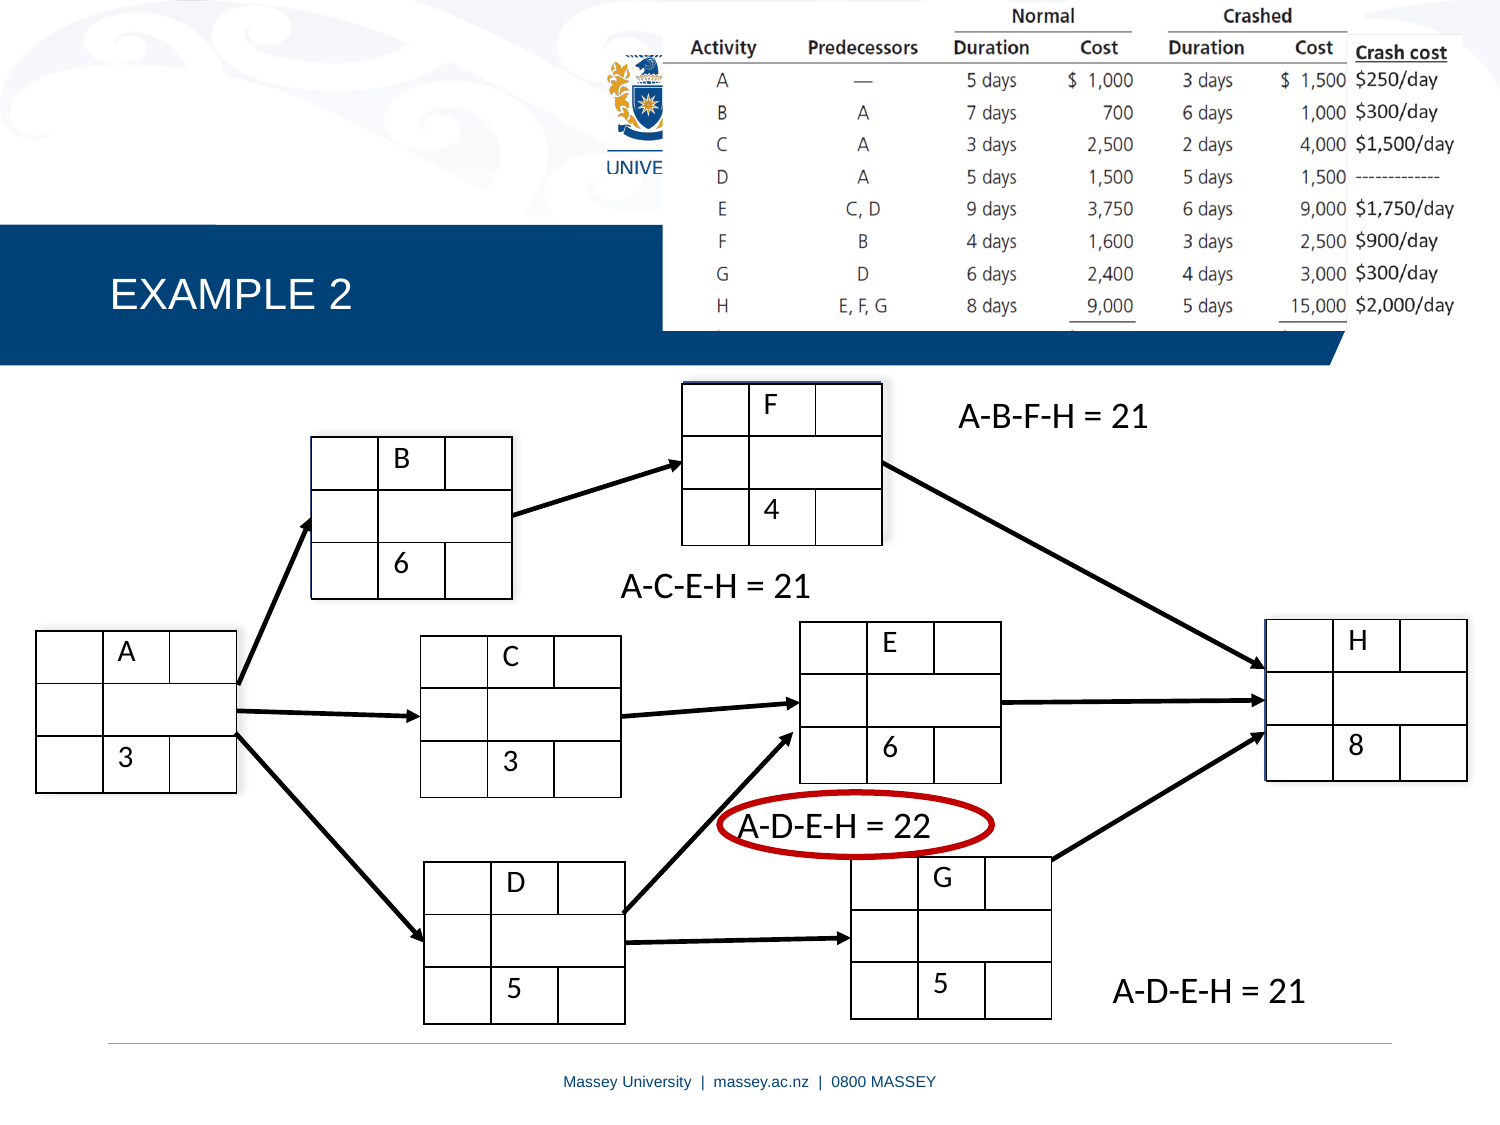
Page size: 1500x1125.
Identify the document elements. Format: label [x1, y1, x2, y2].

table_cell [425, 915, 490, 966]
table_cell [986, 963, 1051, 1018]
table_header [852, 858, 901, 909]
picture [662, 2, 1463, 340]
table_header [559, 863, 623, 914]
table_cell [750, 490, 815, 545]
table_cell [379, 491, 511, 542]
table_header [379, 438, 444, 489]
table_cell [425, 968, 490, 1023]
table_cell [104, 737, 169, 792]
list [94, 264, 662, 322]
table_cell [1267, 673, 1332, 724]
table_cell [919, 950, 1051, 961]
text_box [605, 553, 851, 614]
table_cell [37, 737, 102, 792]
text_box [943, 383, 1189, 444]
table_cell [379, 543, 444, 598]
table_cell [1334, 726, 1399, 780]
table_header [868, 623, 933, 673]
table_header [1334, 620, 1399, 671]
table_cell [868, 728, 933, 783]
text_box [237, 490, 312, 686]
table_cell [37, 684, 102, 735]
table_cell [1401, 726, 1466, 780]
table_header [37, 632, 102, 683]
table_header [555, 637, 620, 687]
table_cell [312, 491, 377, 542]
table_cell [816, 490, 880, 545]
text_box [508, 461, 684, 517]
text_box [1097, 958, 1343, 1018]
table_cell [421, 689, 487, 740]
table_header [801, 623, 866, 673]
table_header [750, 385, 815, 435]
table_cell [801, 675, 866, 726]
table_cell [852, 911, 917, 961]
table_cell [559, 968, 624, 1023]
table_cell [446, 543, 511, 598]
table_cell [104, 684, 236, 735]
table_header [683, 385, 748, 435]
table_cell [170, 737, 235, 792]
table_header [425, 863, 490, 914]
table_cell [683, 490, 748, 545]
table_header [421, 637, 487, 687]
table_cell [750, 437, 881, 488]
table_cell [425, 742, 487, 797]
table_cell [492, 968, 557, 1023]
text_box [234, 710, 421, 717]
table_cell [683, 437, 748, 488]
table_cell [492, 915, 624, 966]
table_cell [801, 728, 866, 783]
table_header [816, 385, 881, 435]
table_cell [1267, 726, 1332, 780]
text_box [621, 702, 801, 717]
text_box [235, 732, 425, 943]
table_header [488, 637, 553, 687]
table_header [1267, 620, 1332, 671]
table_header [1401, 620, 1466, 671]
table_header [104, 632, 169, 683]
table_cell [852, 963, 917, 1018]
table_cell [488, 742, 553, 797]
text_box [624, 937, 851, 943]
table_header [170, 632, 236, 683]
table_header [446, 438, 511, 489]
table_cell [555, 742, 620, 797]
table_cell [868, 675, 1000, 726]
table_header [312, 438, 377, 489]
table_cell [919, 963, 984, 1018]
table_header [492, 863, 557, 914]
table_cell [488, 689, 620, 740]
table_cell [1334, 673, 1466, 724]
table_cell [312, 543, 377, 598]
text_box [623, 461, 1266, 950]
